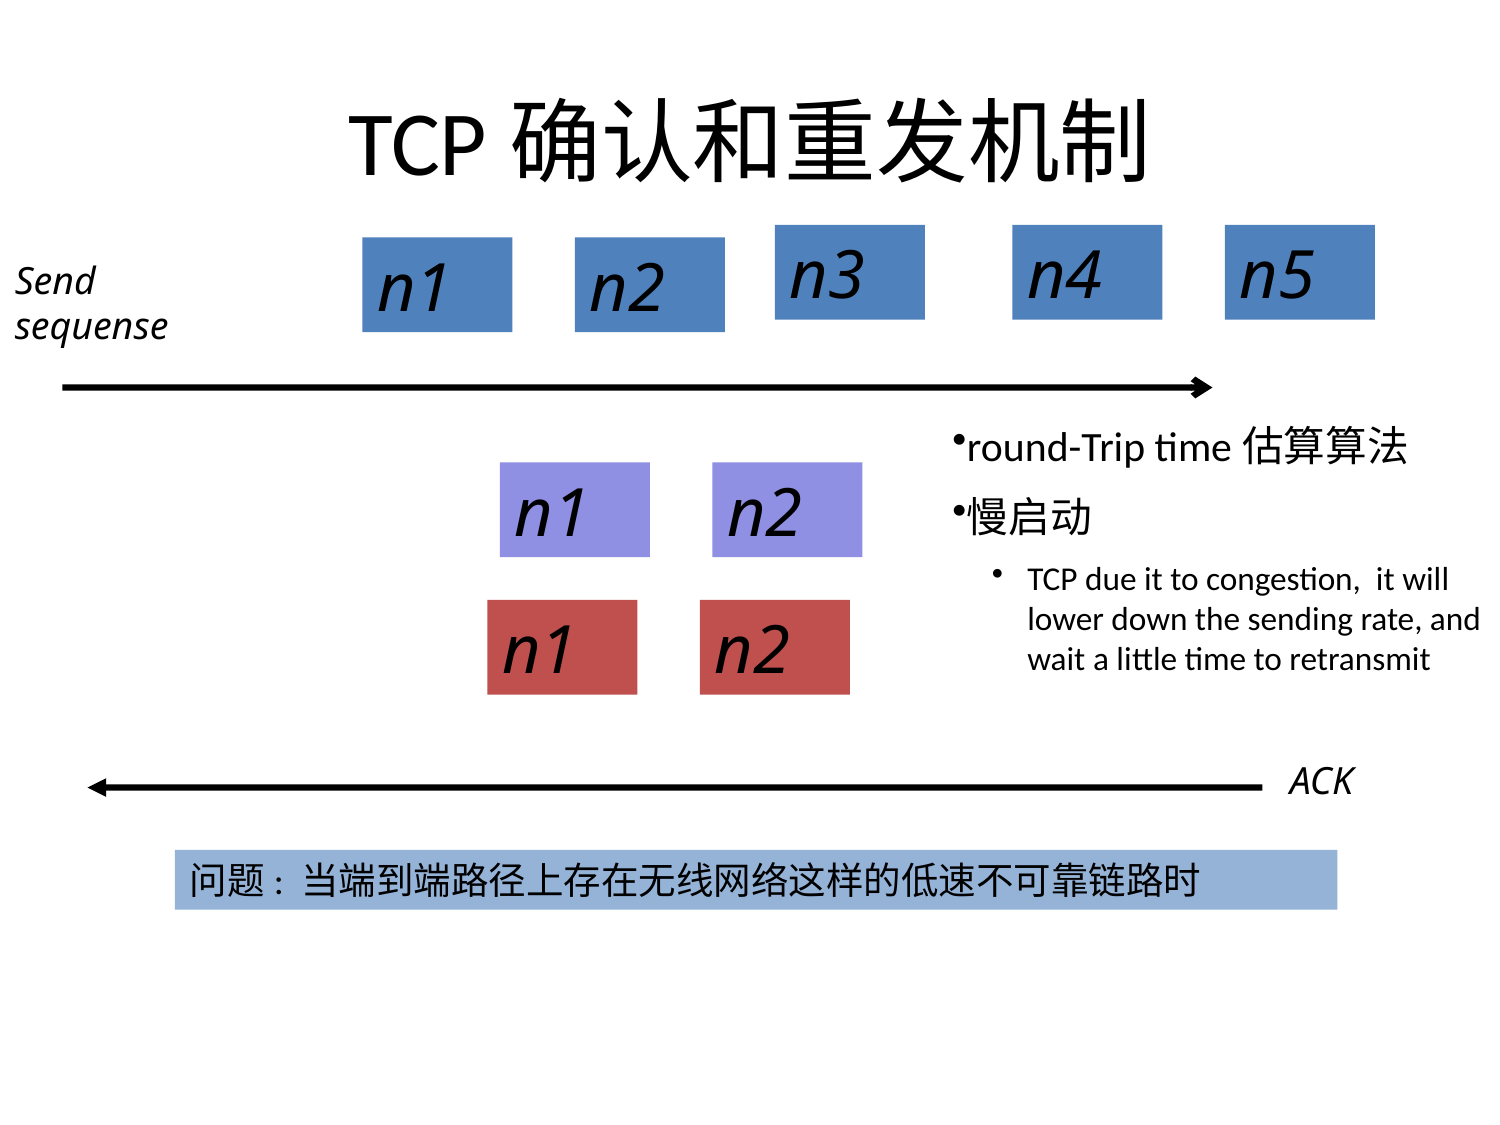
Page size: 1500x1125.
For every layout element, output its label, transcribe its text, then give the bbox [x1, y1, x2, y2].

text_box Send sequense [0, 249, 250, 355]
text_box round-Trip time估算算法 慢启动 TCP due it to congestion, it will lower down the sending rate, and wait a little time to retransmit [937, 412, 1500, 685]
title TCP确认和重发机制 [75, 45, 1425, 233]
text_box 问题: 当端到端路径上存在无线网络这样的低速不可靠链路时 [174, 849, 1338, 910]
text_box n1 [487, 599, 638, 695]
text_box n1 [362, 237, 513, 333]
text_box n4 [1012, 224, 1163, 320]
text_box n2 [712, 462, 863, 558]
text_box ACK [1274, 749, 1500, 810]
text_box n3 [774, 224, 925, 320]
text_box n1 [499, 462, 650, 558]
text_box [62, 380, 1213, 395]
text_box [87, 781, 1263, 794]
text_box n2 [699, 599, 850, 695]
text_box n2 [574, 237, 725, 333]
text_box n5 [1224, 224, 1375, 320]
